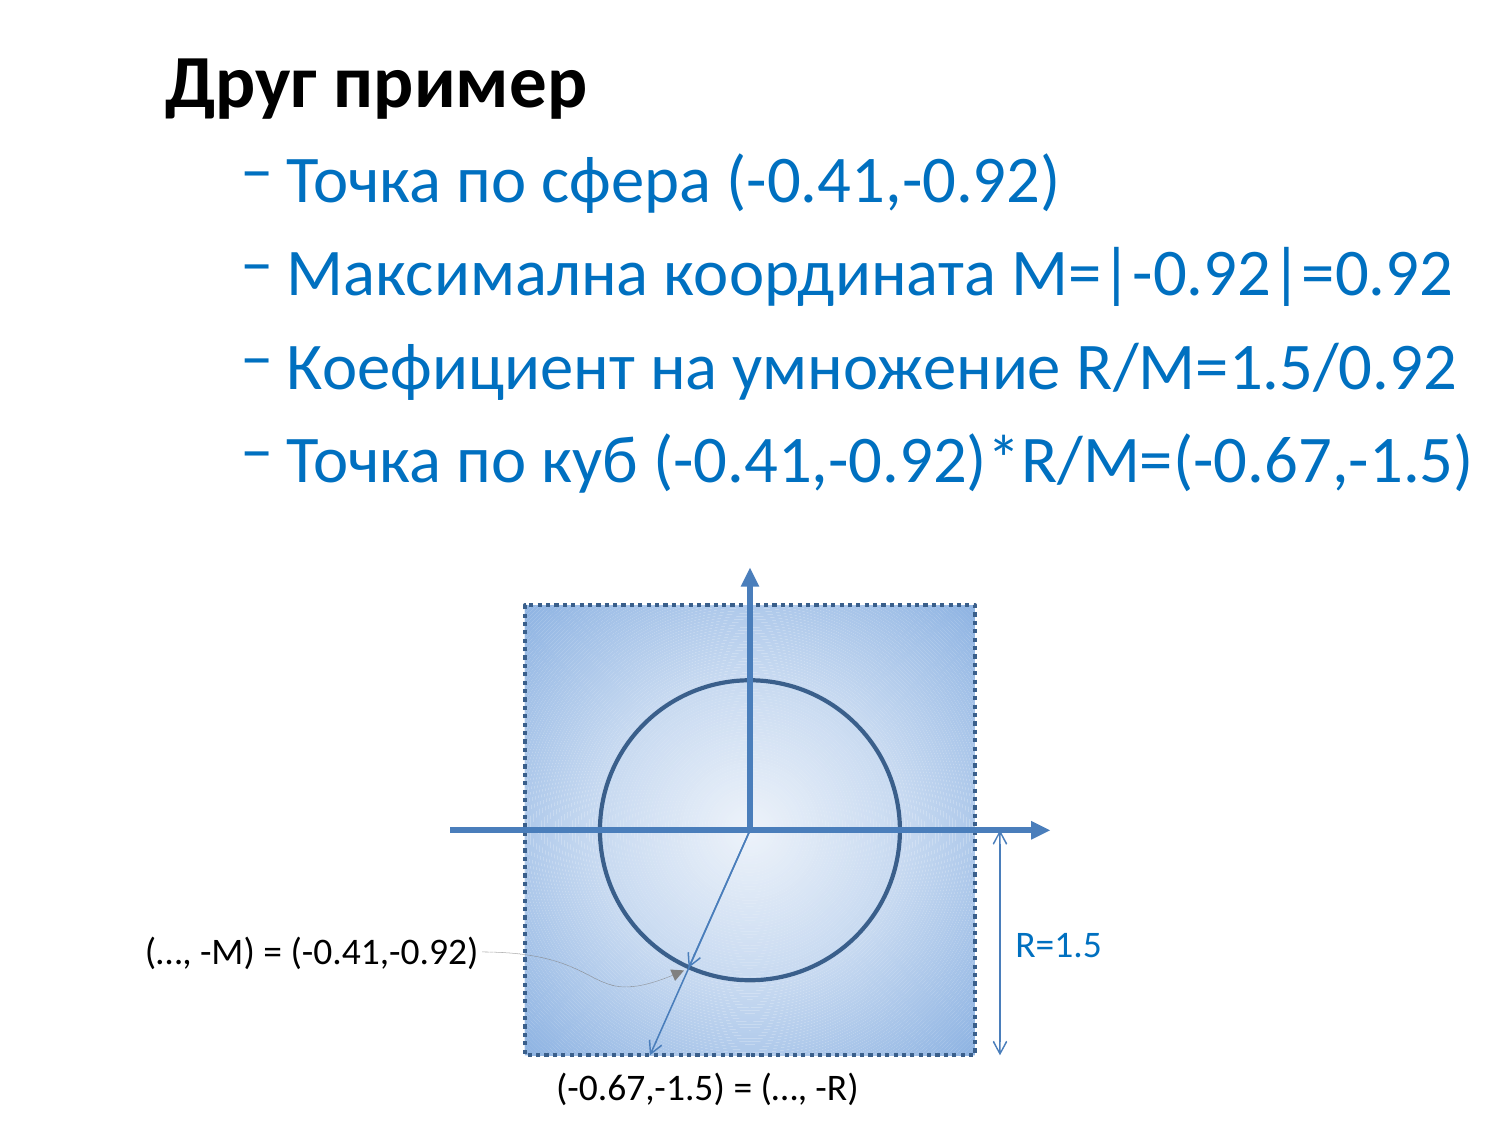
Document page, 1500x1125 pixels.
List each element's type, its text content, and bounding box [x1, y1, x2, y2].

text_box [649, 829, 751, 1056]
text_box R=1.5 [1004, 912, 1117, 973]
text_box [754, 838, 977, 1055]
text_box [597, 678, 745, 827]
text_box [754, 603, 977, 827]
text_box (-0.67,-1.5) = (…, -R) [541, 1055, 988, 1115]
text_box [482, 949, 644, 990]
text_box [523, 838, 644, 966]
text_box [688, 829, 751, 968]
text_box [598, 838, 644, 940]
text_box [754, 838, 902, 983]
text_box [523, 603, 745, 827]
list Друг пример Точка по сфера (-0.41,-0.92) Максимална координата M=|-0.92|=0.92 Коефициент на умножение R/M=1.5/0.92 Точка по куб (-0.41,-0.92)*R/M=(-0.67,-1.5) [150, 24, 1500, 1100]
text_box [523, 957, 644, 1057]
text_box [754, 678, 902, 827]
text_box (…, -M) = (-0.41,-0.92) [99, 919, 493, 980]
